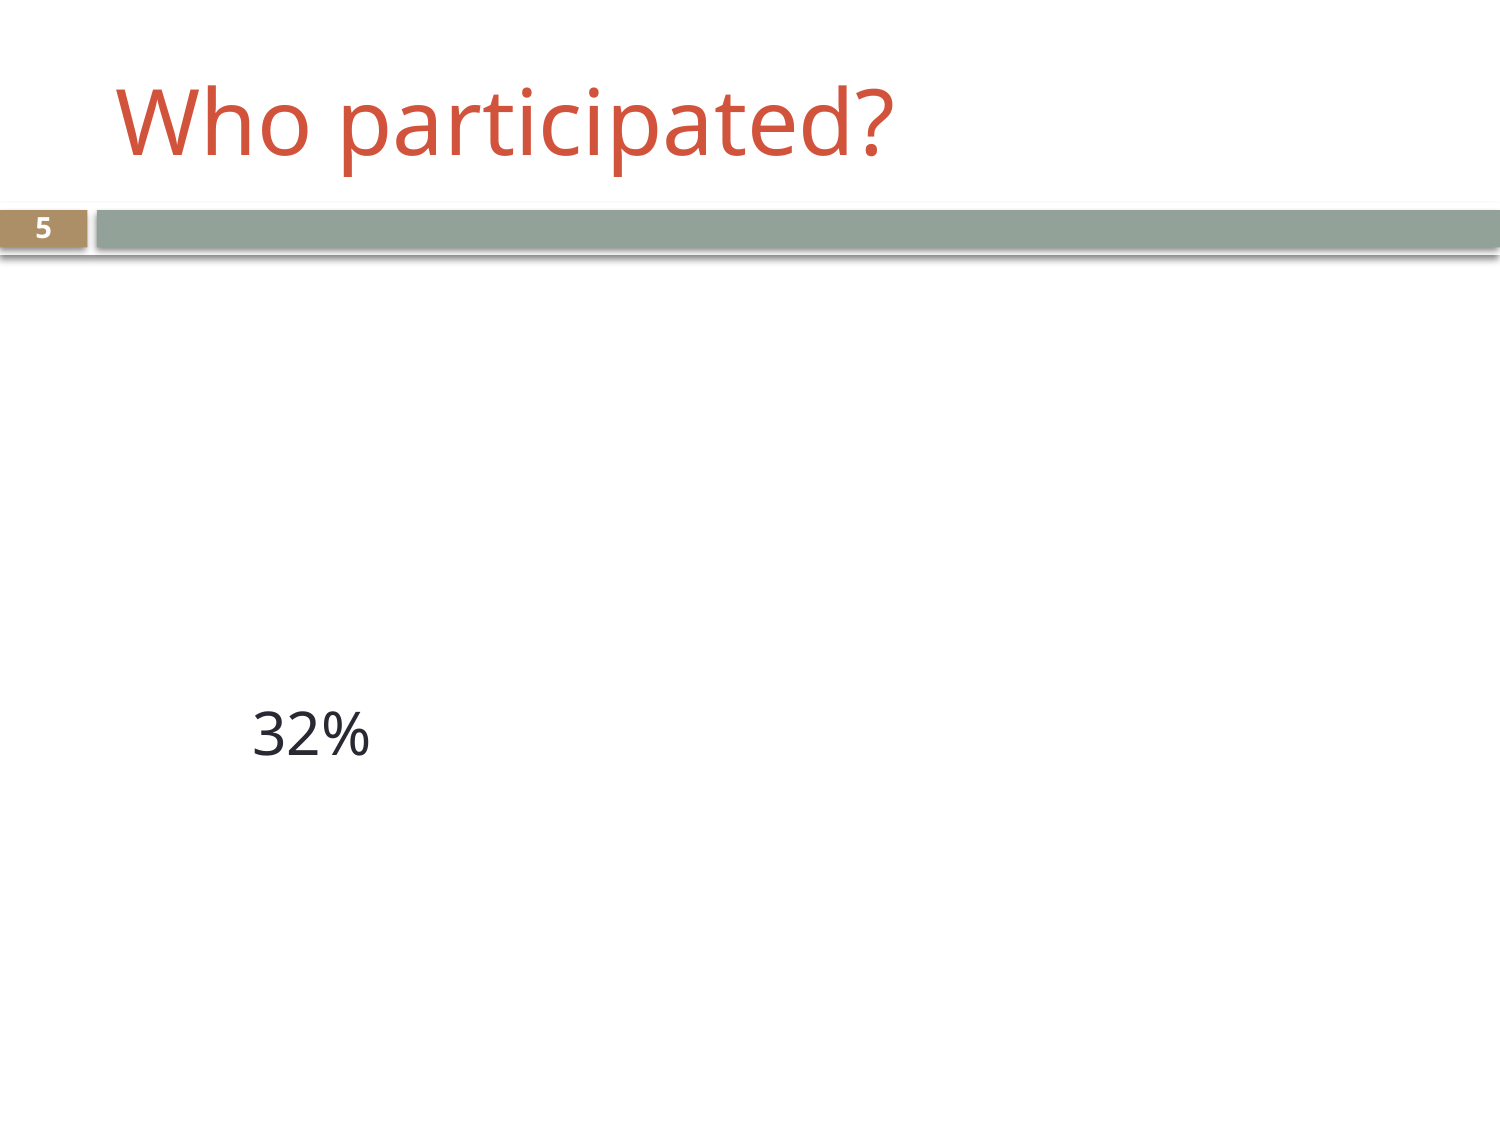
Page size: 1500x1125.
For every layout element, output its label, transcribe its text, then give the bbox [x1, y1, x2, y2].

text_box 32% [237, 687, 1250, 863]
title Who participated? [100, 37, 1438, 200]
slide_number 5 [0, 208, 88, 249]
